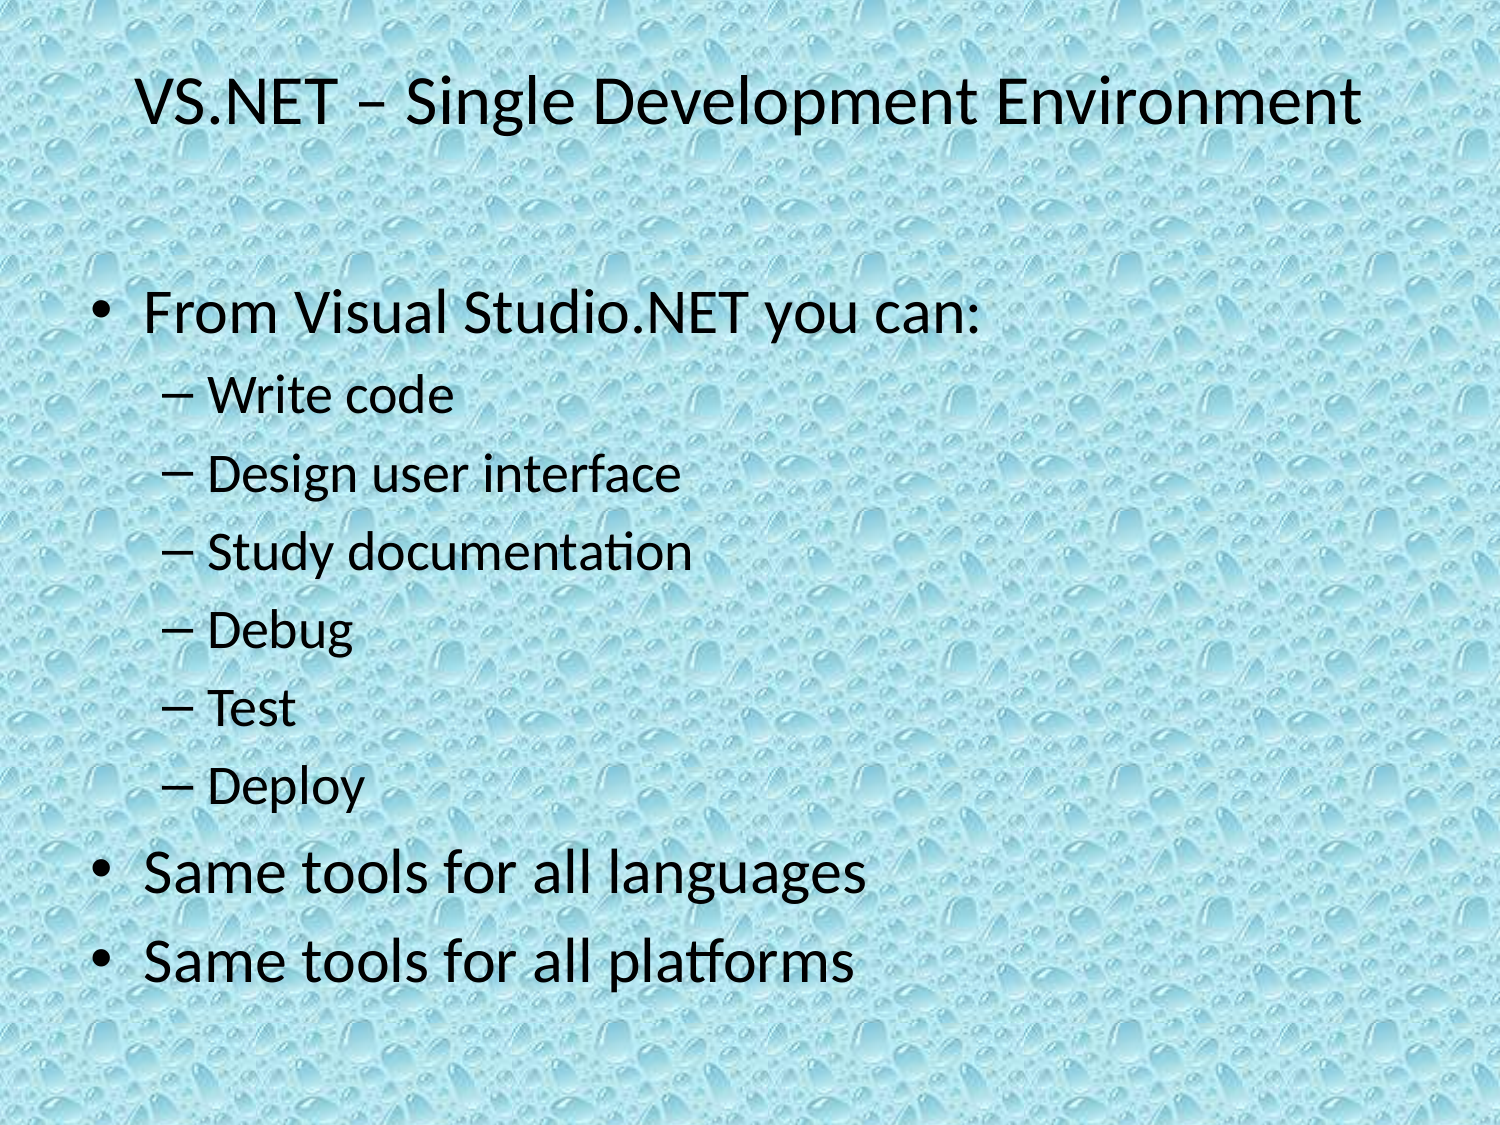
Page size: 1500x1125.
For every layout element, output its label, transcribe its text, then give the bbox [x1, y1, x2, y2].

title VS.NET – Single Development Environment [75, 45, 1425, 233]
picture [0, 0, 1500, 1125]
list From Visual Studio.NET you can: Write code Design user interface Study documentation Debug Test Deploy Same tools for all languages Same tools for all platforms [75, 262, 1425, 1005]
